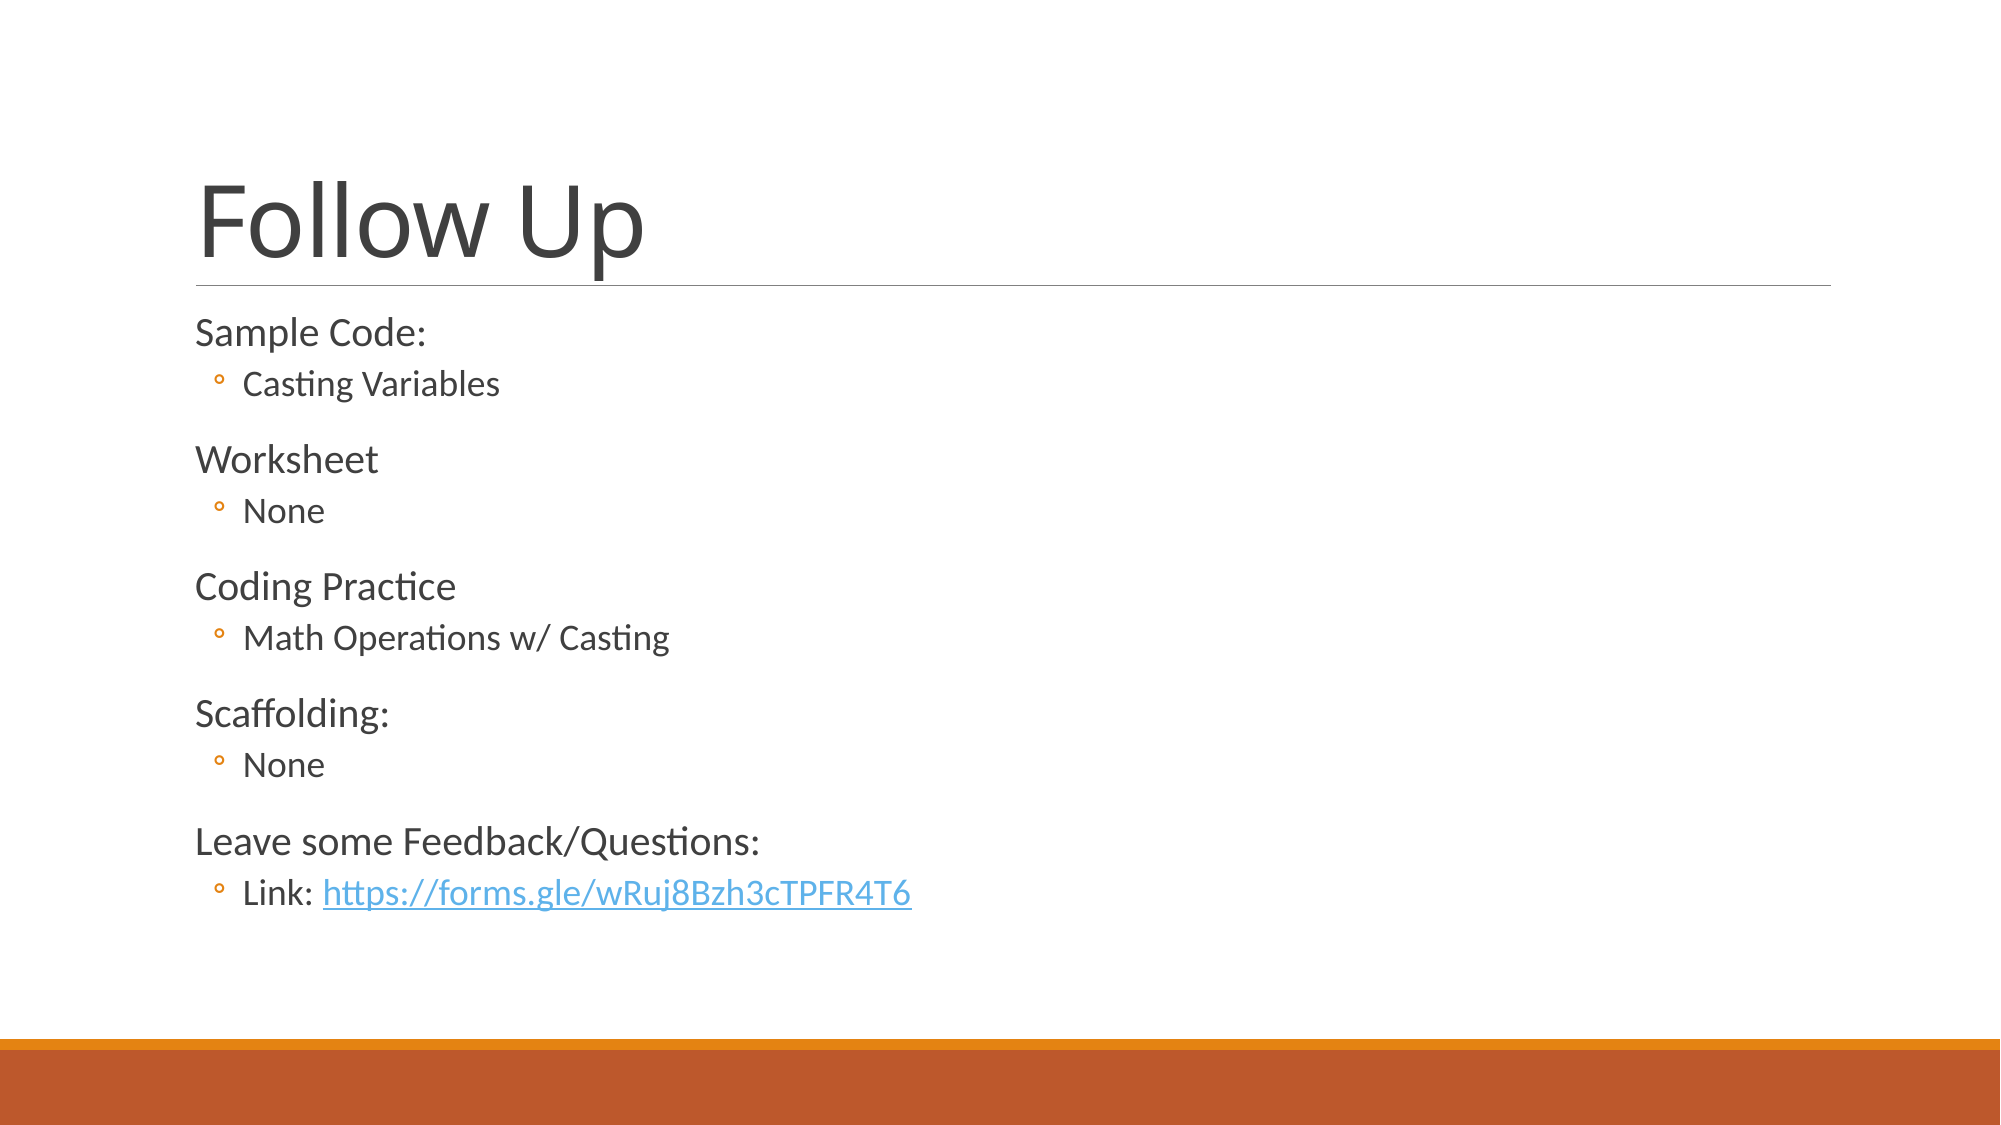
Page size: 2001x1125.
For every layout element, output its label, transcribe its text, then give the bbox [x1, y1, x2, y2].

title Follow Up [180, 47, 1830, 285]
list Sample Code: Casting Variables Worksheet None Coding Practice Math Operations w/ Casting Scaffolding: None Leave some Feedback/Questions: Link: https://forms.gle/wRuj8Bzh3cTPFR4T6 [180, 302, 1830, 963]
